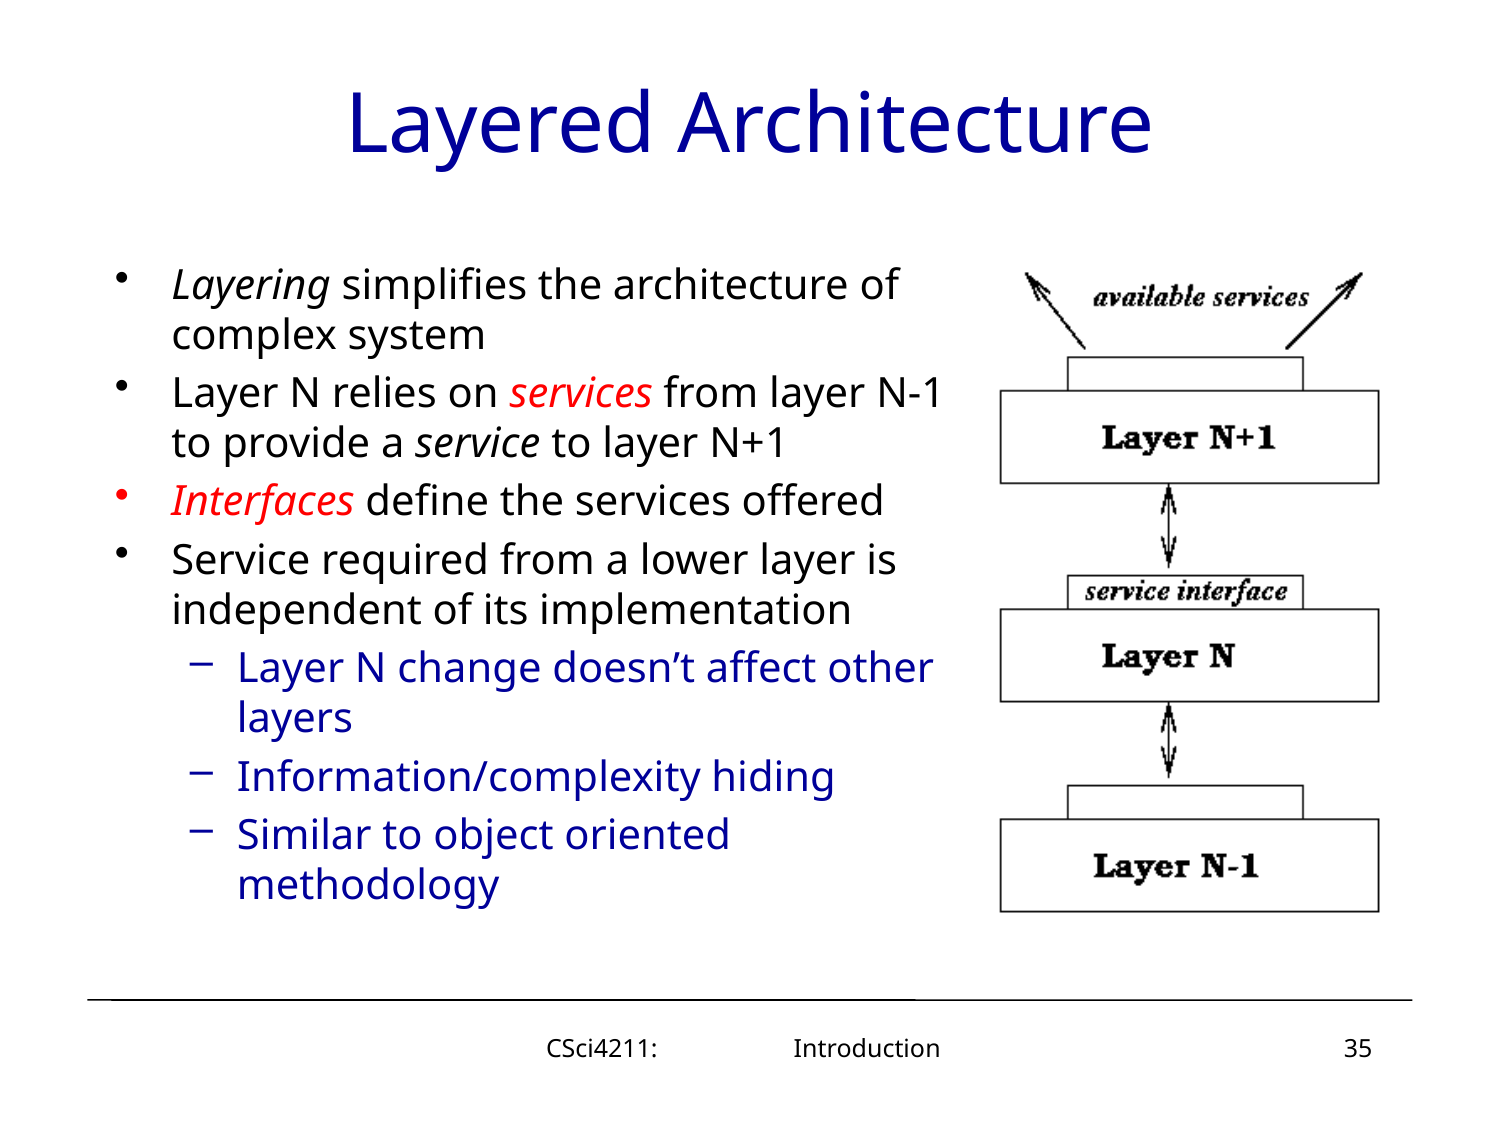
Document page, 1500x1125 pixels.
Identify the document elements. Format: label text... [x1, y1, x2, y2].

slide_number 35 [1074, 1024, 1388, 1101]
list Layering simplifies the architecture of complex system Layer N relies on services from layer N-1 to provide a service to layer N+1 Interfaces define the services offered Service required from a lower layer is independent of its implementation Layer N change doesn’t affect other layers Information/complexity hiding Similar to object oriented methodology [99, 249, 963, 938]
footer CSci4211: Introduction [499, 1024, 988, 1101]
picture [974, 224, 1410, 938]
title Layered Architecture [112, 24, 1388, 213]
